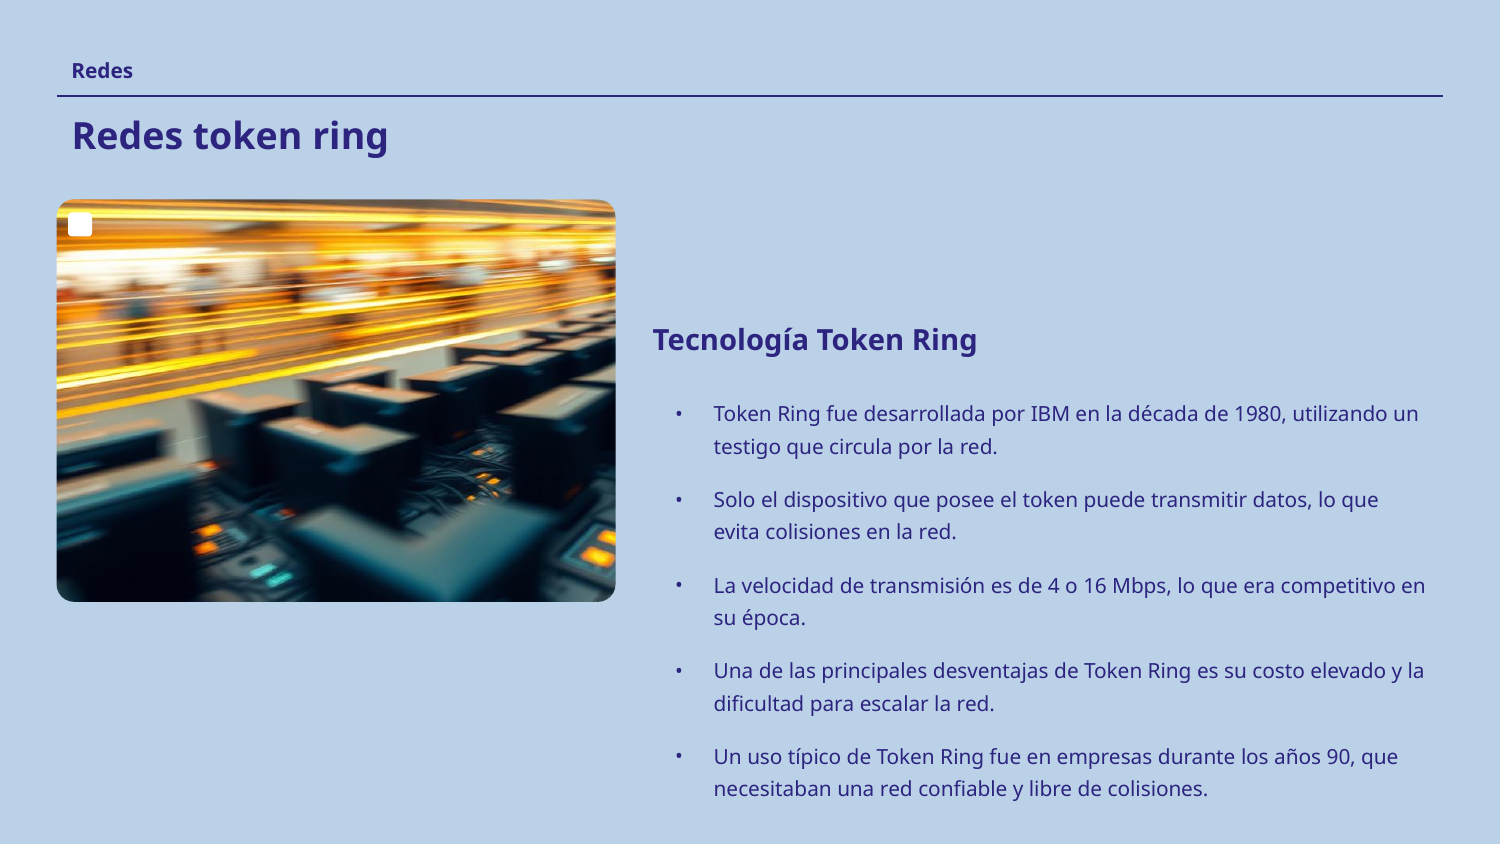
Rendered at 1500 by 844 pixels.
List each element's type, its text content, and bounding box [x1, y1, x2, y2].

subtitle Tecnología Token Ring [637, 204, 1275, 371]
text_box Redes [56, 44, 450, 95]
title Redes token ring [56, 102, 1444, 172]
list Token Ring fue desarrollada por IBM en la década de 1980, utilizando un testigo que circula por la red. Solo el dispositivo que posee el token puede transmitir datos, lo que evita colisiones en la red. La velocidad de transmisión es de 4 o 16 Mbps, lo que era competitivo en su época. Una de las principales desventajas de Token Ring es su costo elevado y la dificultad para escalar la red. Un uso típico de Token Ring fue en empresas durante los años 90, que necesitaban una red confiable y libre de colisiones. [637, 378, 1444, 781]
picture [56, 199, 616, 603]
